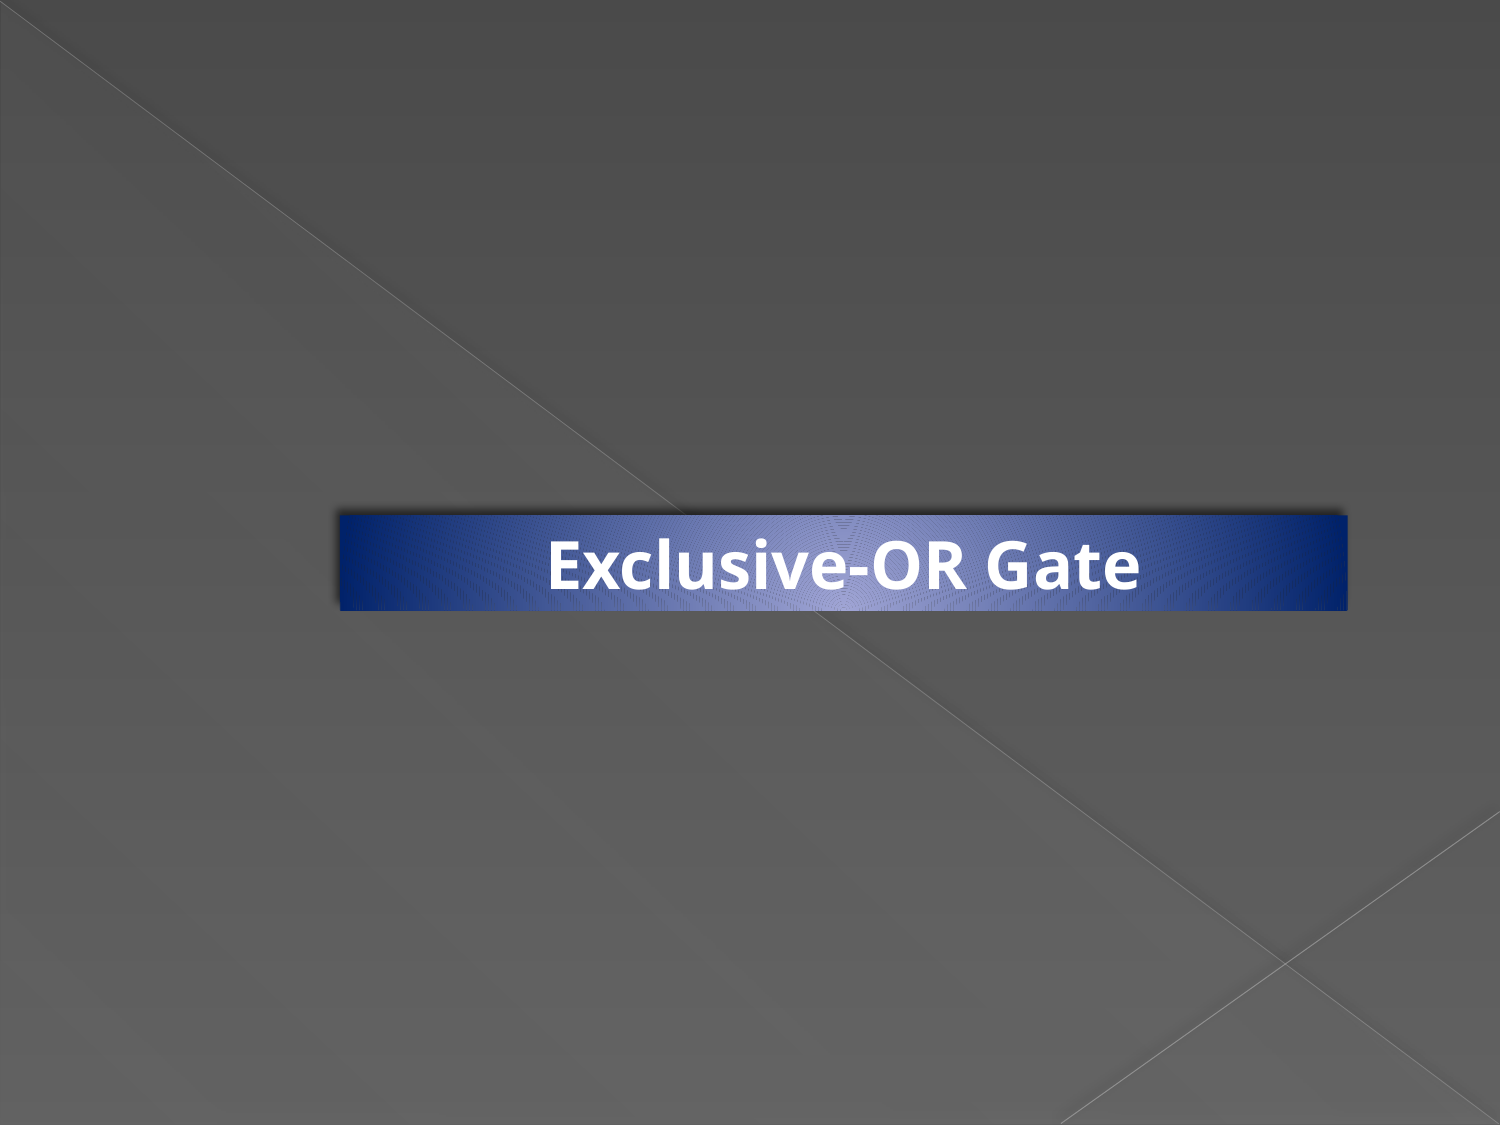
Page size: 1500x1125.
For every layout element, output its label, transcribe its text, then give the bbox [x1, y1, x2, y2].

text_box Exclusive-OR Gate [339, 515, 1348, 611]
